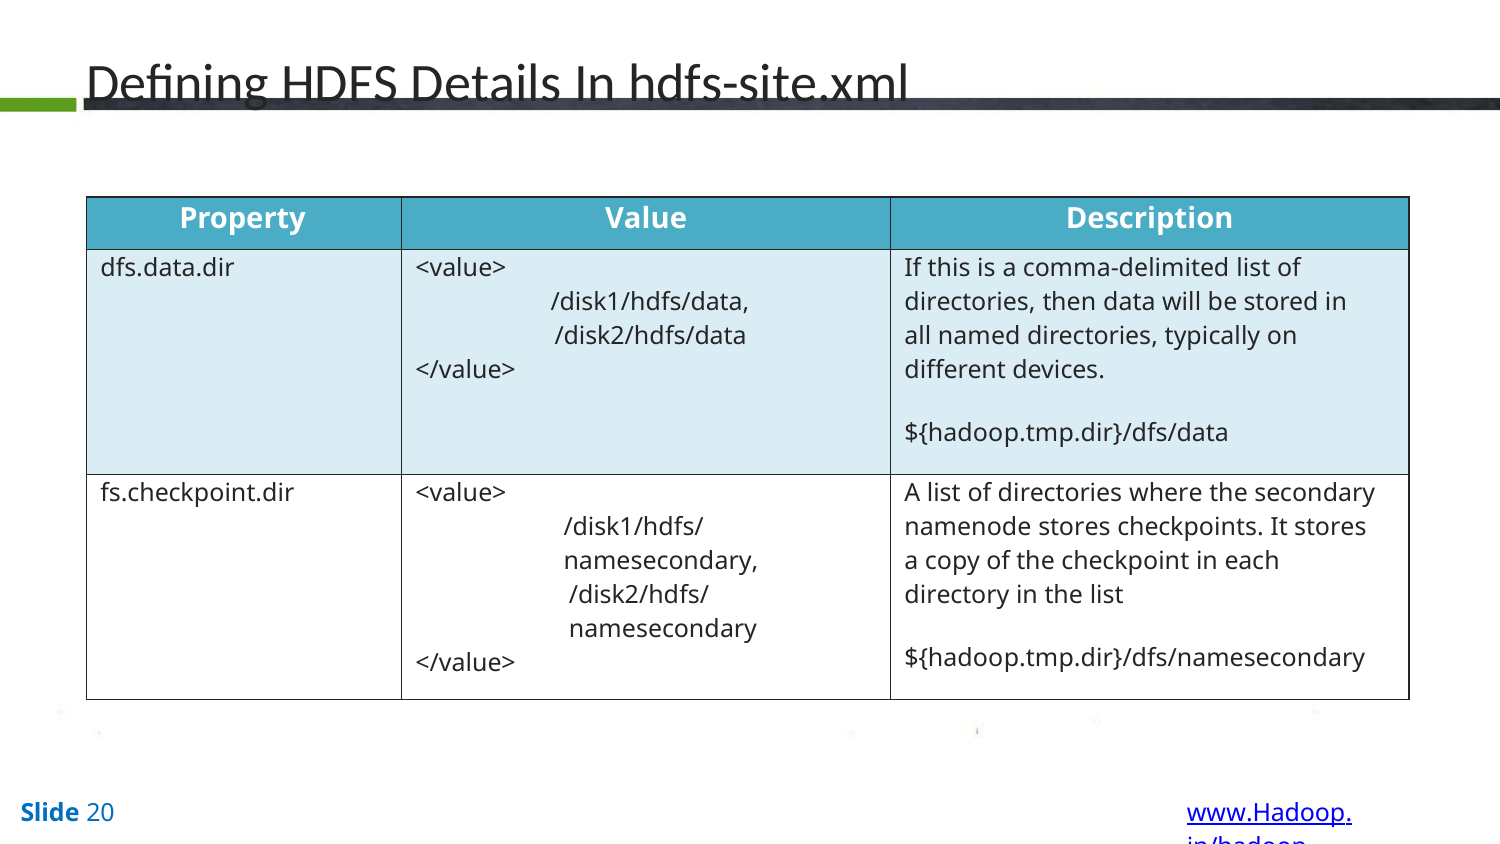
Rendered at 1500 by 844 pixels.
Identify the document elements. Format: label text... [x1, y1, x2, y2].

table_cell <value> /disk1/hdfs/namesecondary, /disk2/hdfs/namesecondary </value> [402, 475, 890, 699]
slide_number Slide 20 [18, 796, 122, 844]
table_cell <value> /disk1/hdfs/data, /disk2/hdfs/data </value> [402, 250, 890, 474]
table_header Property [87, 198, 401, 249]
title Defining HDFS Details In hdfs-site.xml [75, 46, 1425, 188]
table_header Value [402, 198, 890, 249]
footer www.Hadoop.in/hadoop [1184, 796, 1459, 844]
table_cell fs.checkpoint.dir [87, 475, 401, 699]
picture [0, 0, 1500, 844]
table_header Description [891, 198, 1408, 249]
table_cell A list of directories where the secondary namenode stores checkpoints. It stores a copy of the checkpoint in each directory in the list ${hadoop.tmp.dir}/dfs/namesecondary [891, 475, 1408, 699]
table_cell dfs.data.dir [87, 250, 401, 474]
table_cell If this is a comma-delimited list of directories, then data will be stored in all named directories, typically on different devices. ${hadoop.tmp.dir}/dfs/data [891, 250, 1408, 474]
